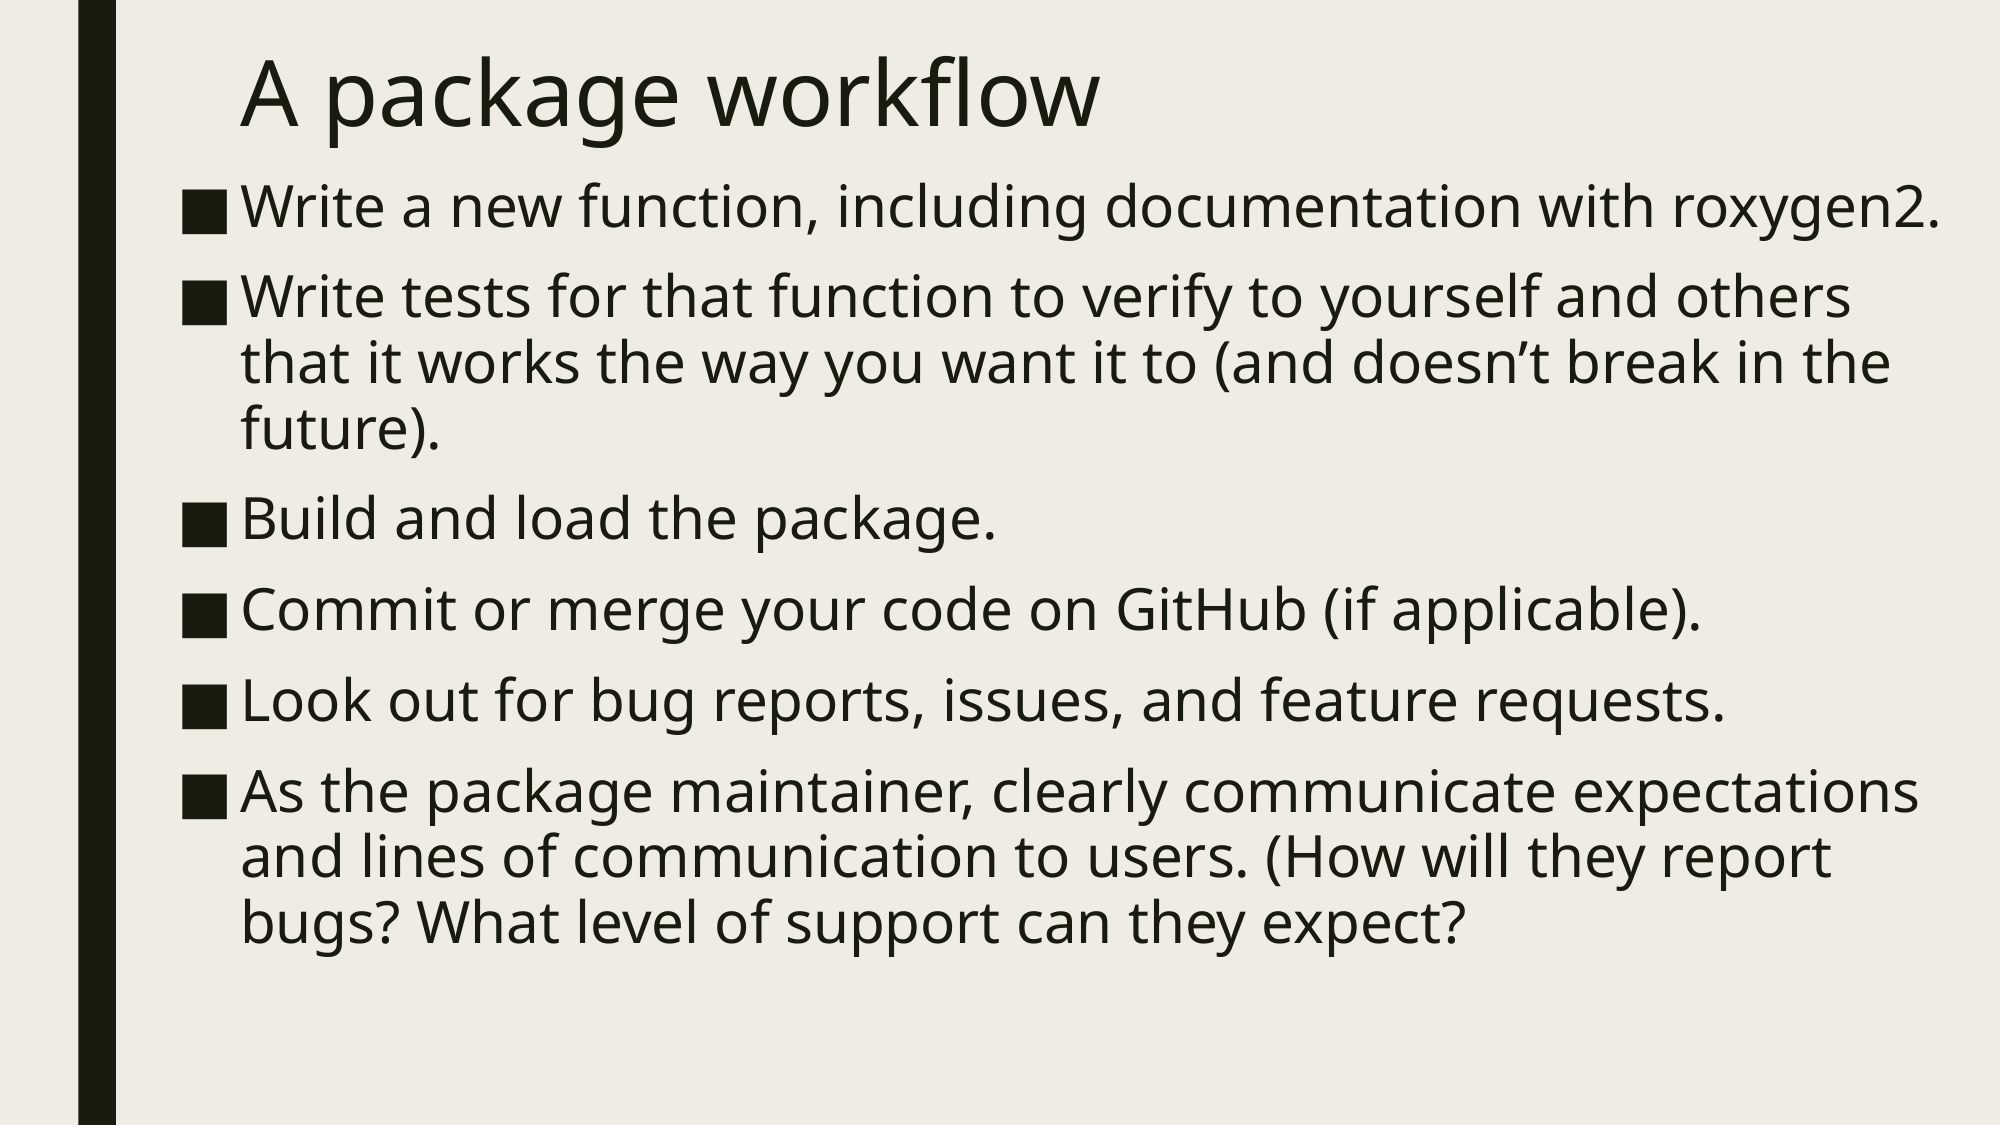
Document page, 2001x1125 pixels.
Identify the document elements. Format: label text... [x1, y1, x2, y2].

title A package workflow [225, 40, 1800, 167]
text_box Write a new function, including documentation with roxygen2. Write tests for that function to verify to yourself and others that it works the way you want it to (and doesn’t break in the future). Build and load the package. Commit or merge your code on GitHub (if applicable). Look out for bug reports, issues, and feature requests. As the package maintainer, clearly communicate expectations and lines of communication to users. (How will they report bugs? What level of support can they expect? [162, 167, 1964, 1125]
